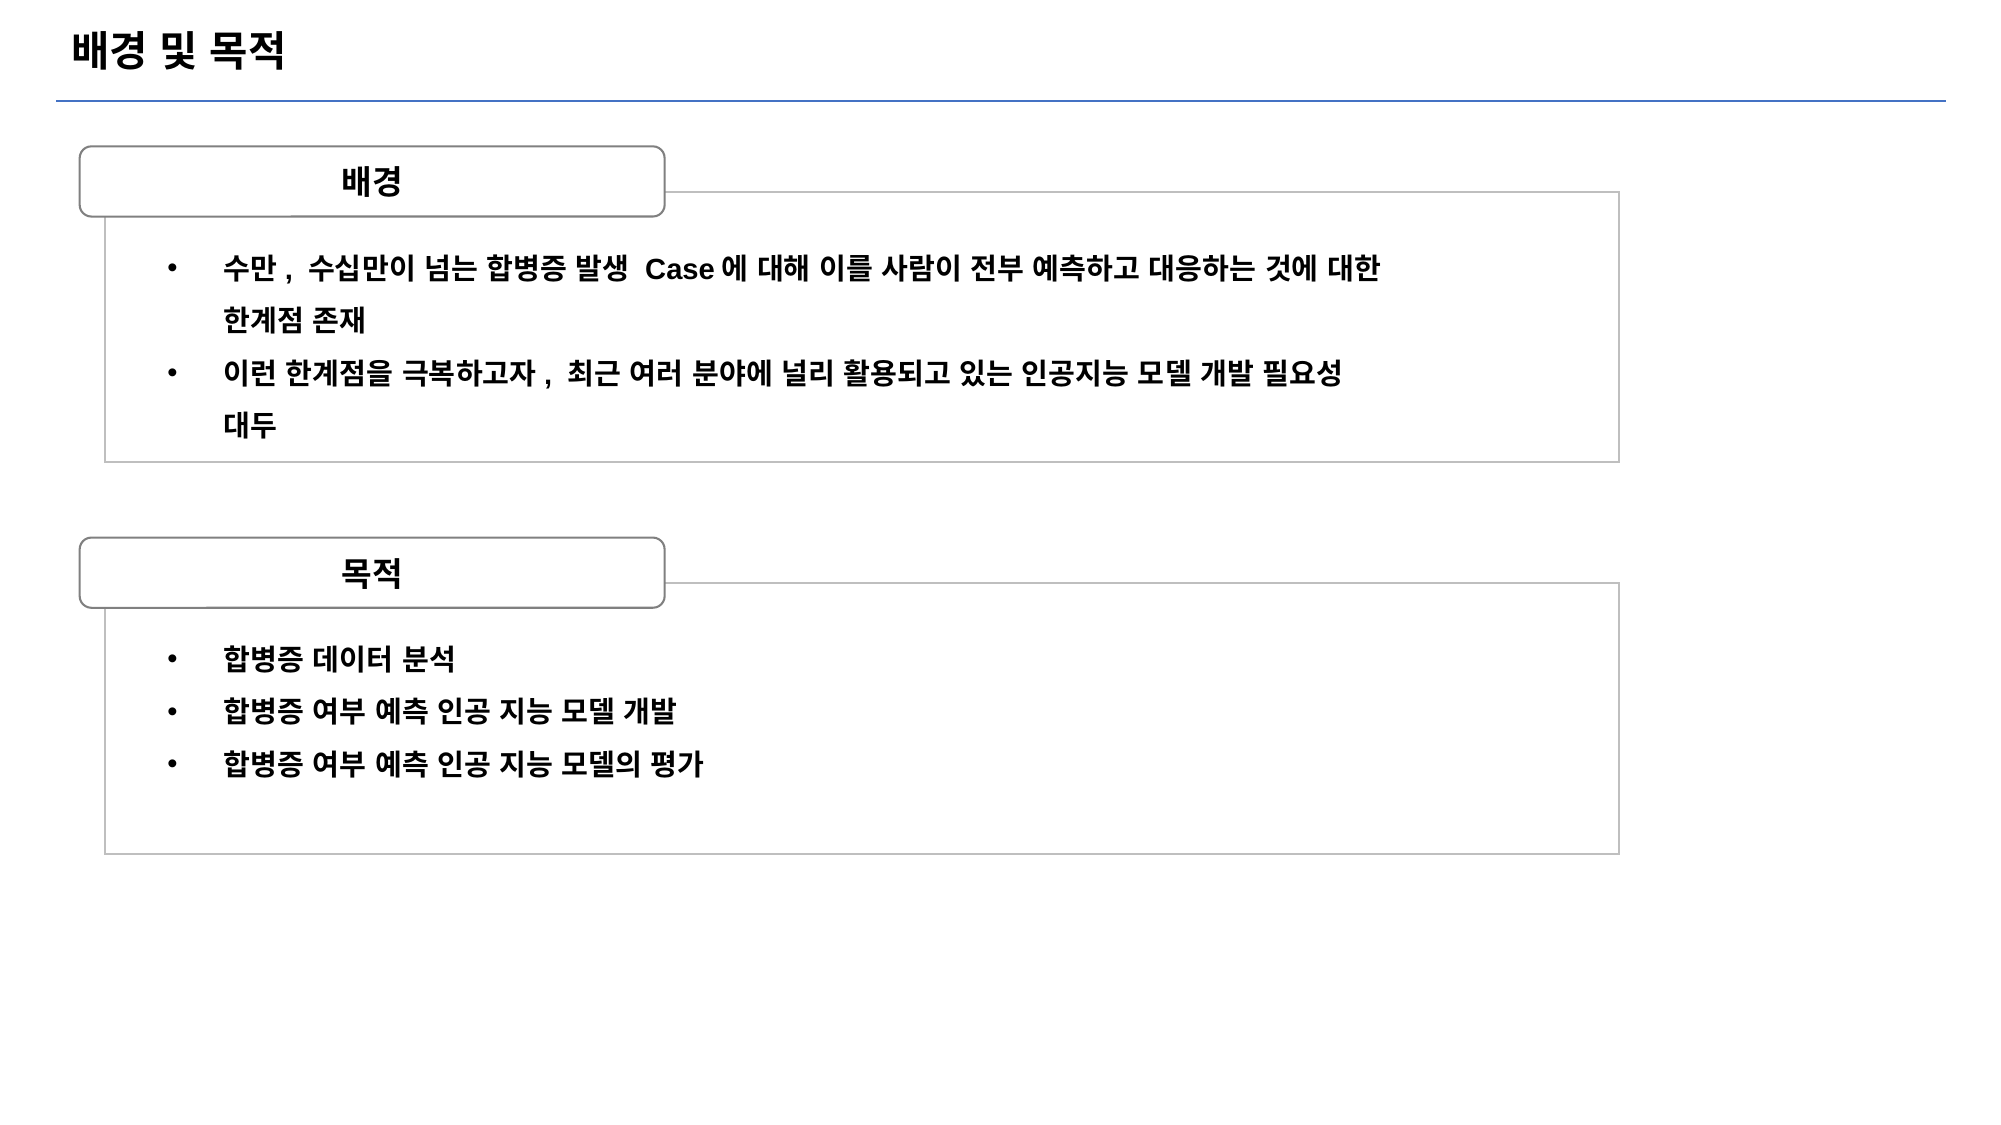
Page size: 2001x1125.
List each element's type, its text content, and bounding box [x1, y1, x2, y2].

text_box 목적 [78, 536, 666, 609]
text_box [104, 582, 1620, 855]
title 배경 및 목적 [56, 15, 1945, 91]
text_box 합병증 데이터 분석 합병증 여부 예측 인공 지능 모델 개발 합병증 여부 예측 인공 지능 모델의 평가 [152, 616, 1572, 789]
text_box [104, 191, 1620, 463]
text_box 배경 [78, 145, 666, 218]
text_box 수만, 수십만이 넘는 합병증 발생 Case에 대해 이를 사람이 전부 예측하고 대응하는 것에 대한 한계점 존재 이런 한계점을 극복하고자, 최근 여러 분야에 널리 활용되고 있는 인공지능 모델 개발 필요성 대두 [152, 225, 1407, 450]
